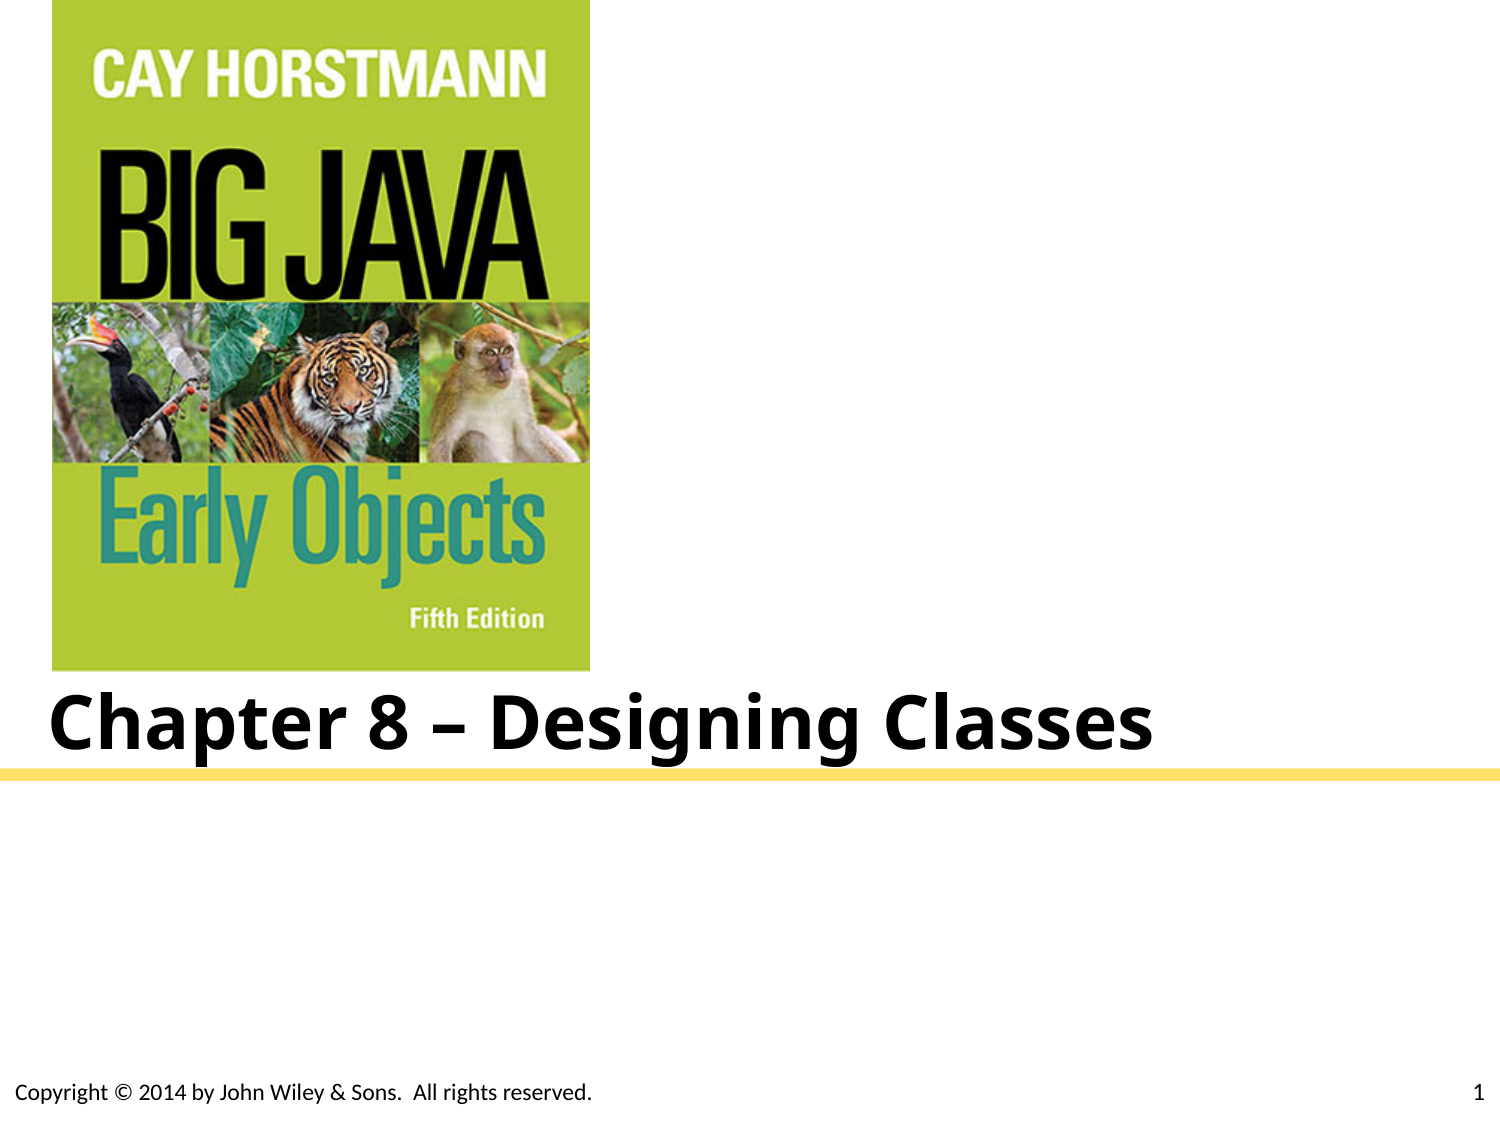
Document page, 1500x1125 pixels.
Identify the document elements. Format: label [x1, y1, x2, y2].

picture [52, 0, 590, 672]
